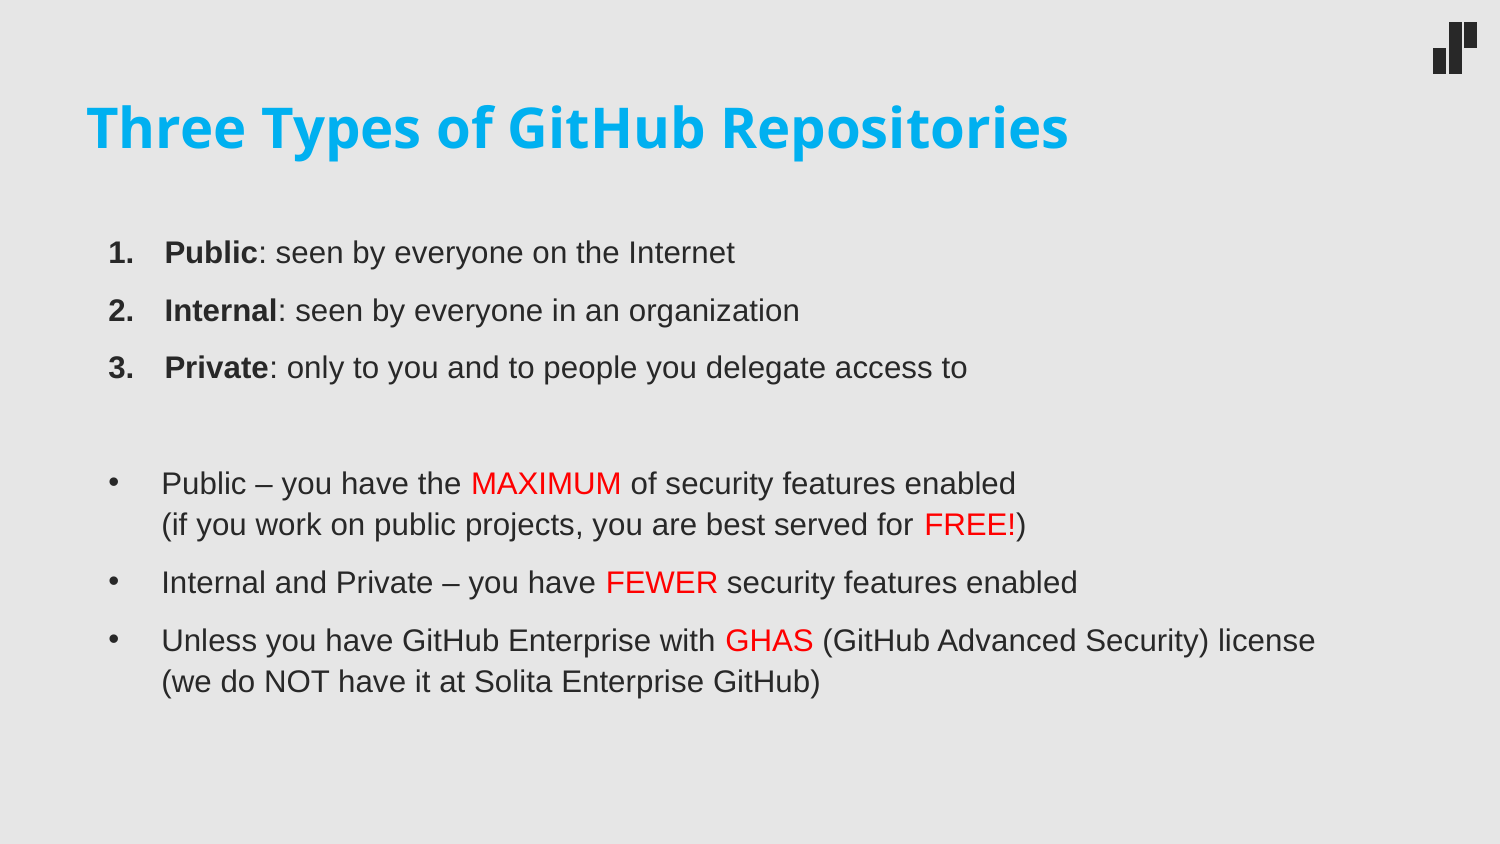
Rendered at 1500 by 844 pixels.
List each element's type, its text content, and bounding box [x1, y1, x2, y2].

list Public: seen by everyone on the Internet Internal: seen by everyone in an organization Private: only to you and to people you delegate access to Public – you have the MAXIMUM of security features enabled (if you work on public projects, you are best served for FREE!) Internal and Private – you have FEWER security features enabled Unless you have GitHub Enterprise with GHAS (GitHub Advanced Security) license (we do NOT have it at Solita Enterprise GitHub) [75, 217, 1396, 789]
title Three Types of GitHub Repositories [75, 33, 1396, 171]
